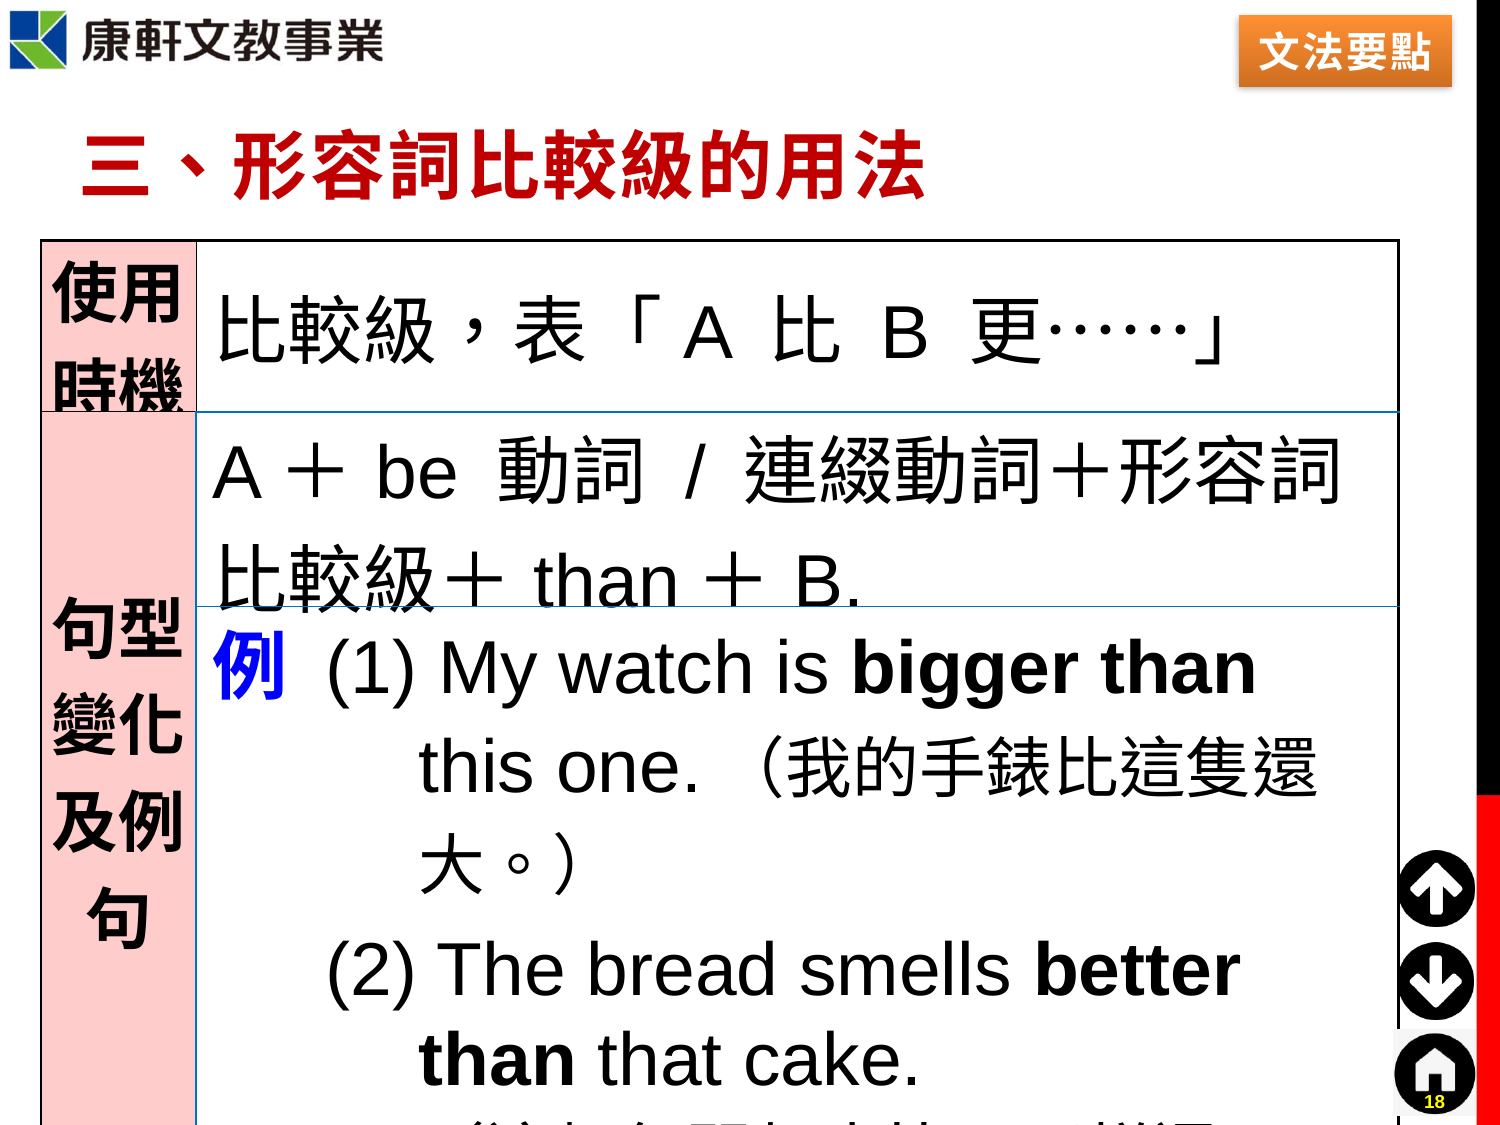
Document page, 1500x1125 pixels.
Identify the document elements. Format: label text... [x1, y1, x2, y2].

text_box 三、形容詞比較級的用法 [63, 111, 1082, 217]
table_cell 句型變化及例句 [42, 412, 195, 1125]
picture [1393, 1029, 1476, 1116]
table_cell A＋be 動詞 / 連綴動詞＋形容詞比較級＋than＋B. [197, 413, 1397, 606]
picture [1396, 942, 1475, 1020]
picture [1397, 850, 1475, 928]
table_header 使用 時機 [42, 242, 196, 411]
text_box 文法要點 [1239, 15, 1452, 87]
table_cell 例 (1) My watch is bigger than this one.（我的手錶比這隻還大。） (2) The bread smells better than that cake. （這麵包聞起來比那蛋糕還香。） [197, 607, 1397, 1125]
picture [8, 9, 387, 70]
table_header 比較級，表「A 比 B 更……」 [197, 242, 1397, 411]
